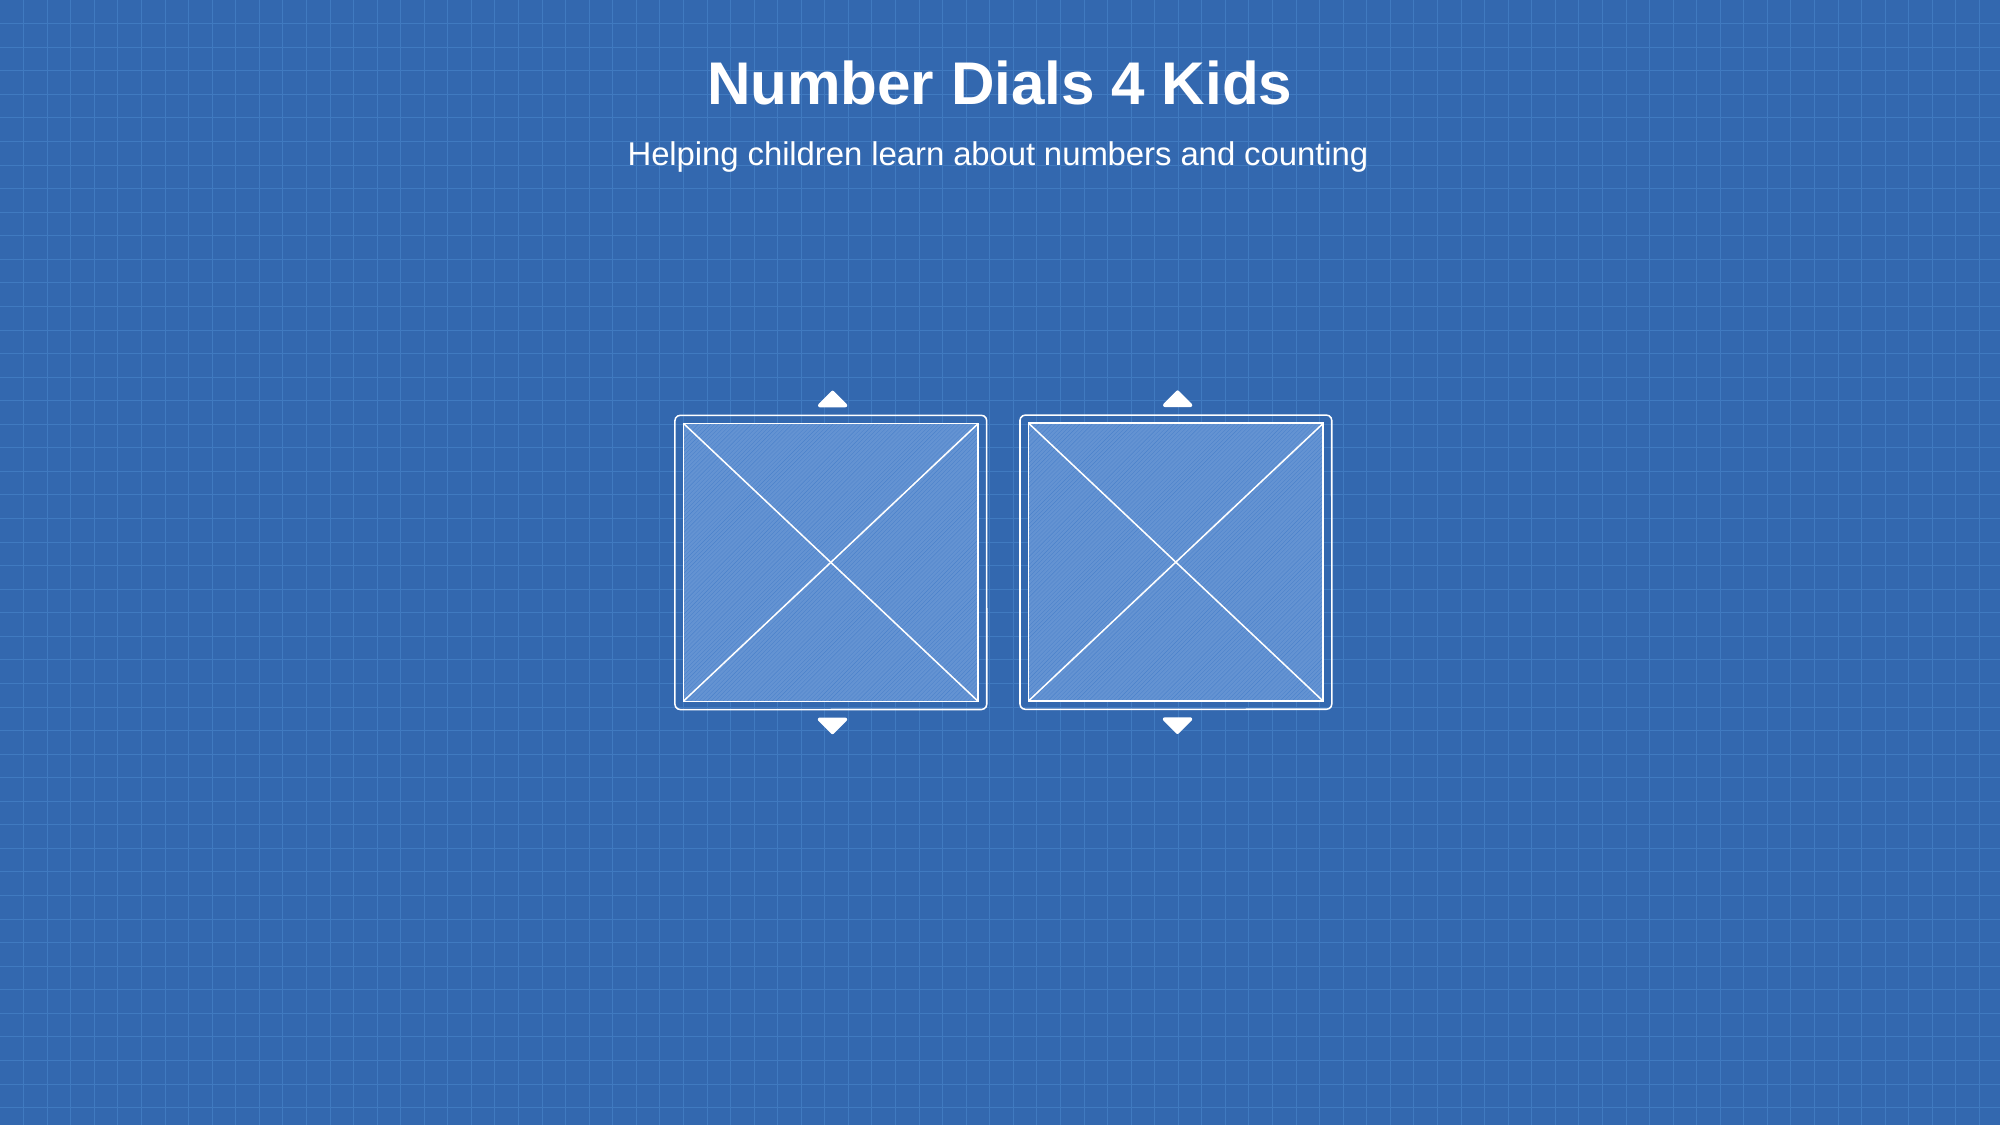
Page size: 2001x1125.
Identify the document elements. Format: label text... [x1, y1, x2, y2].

text_box Number Dials 4 Kids [692, 37, 1308, 125]
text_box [1019, 390, 1332, 735]
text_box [674, 390, 987, 735]
text_box Helping children learn about numbers and counting [349, 125, 1647, 180]
